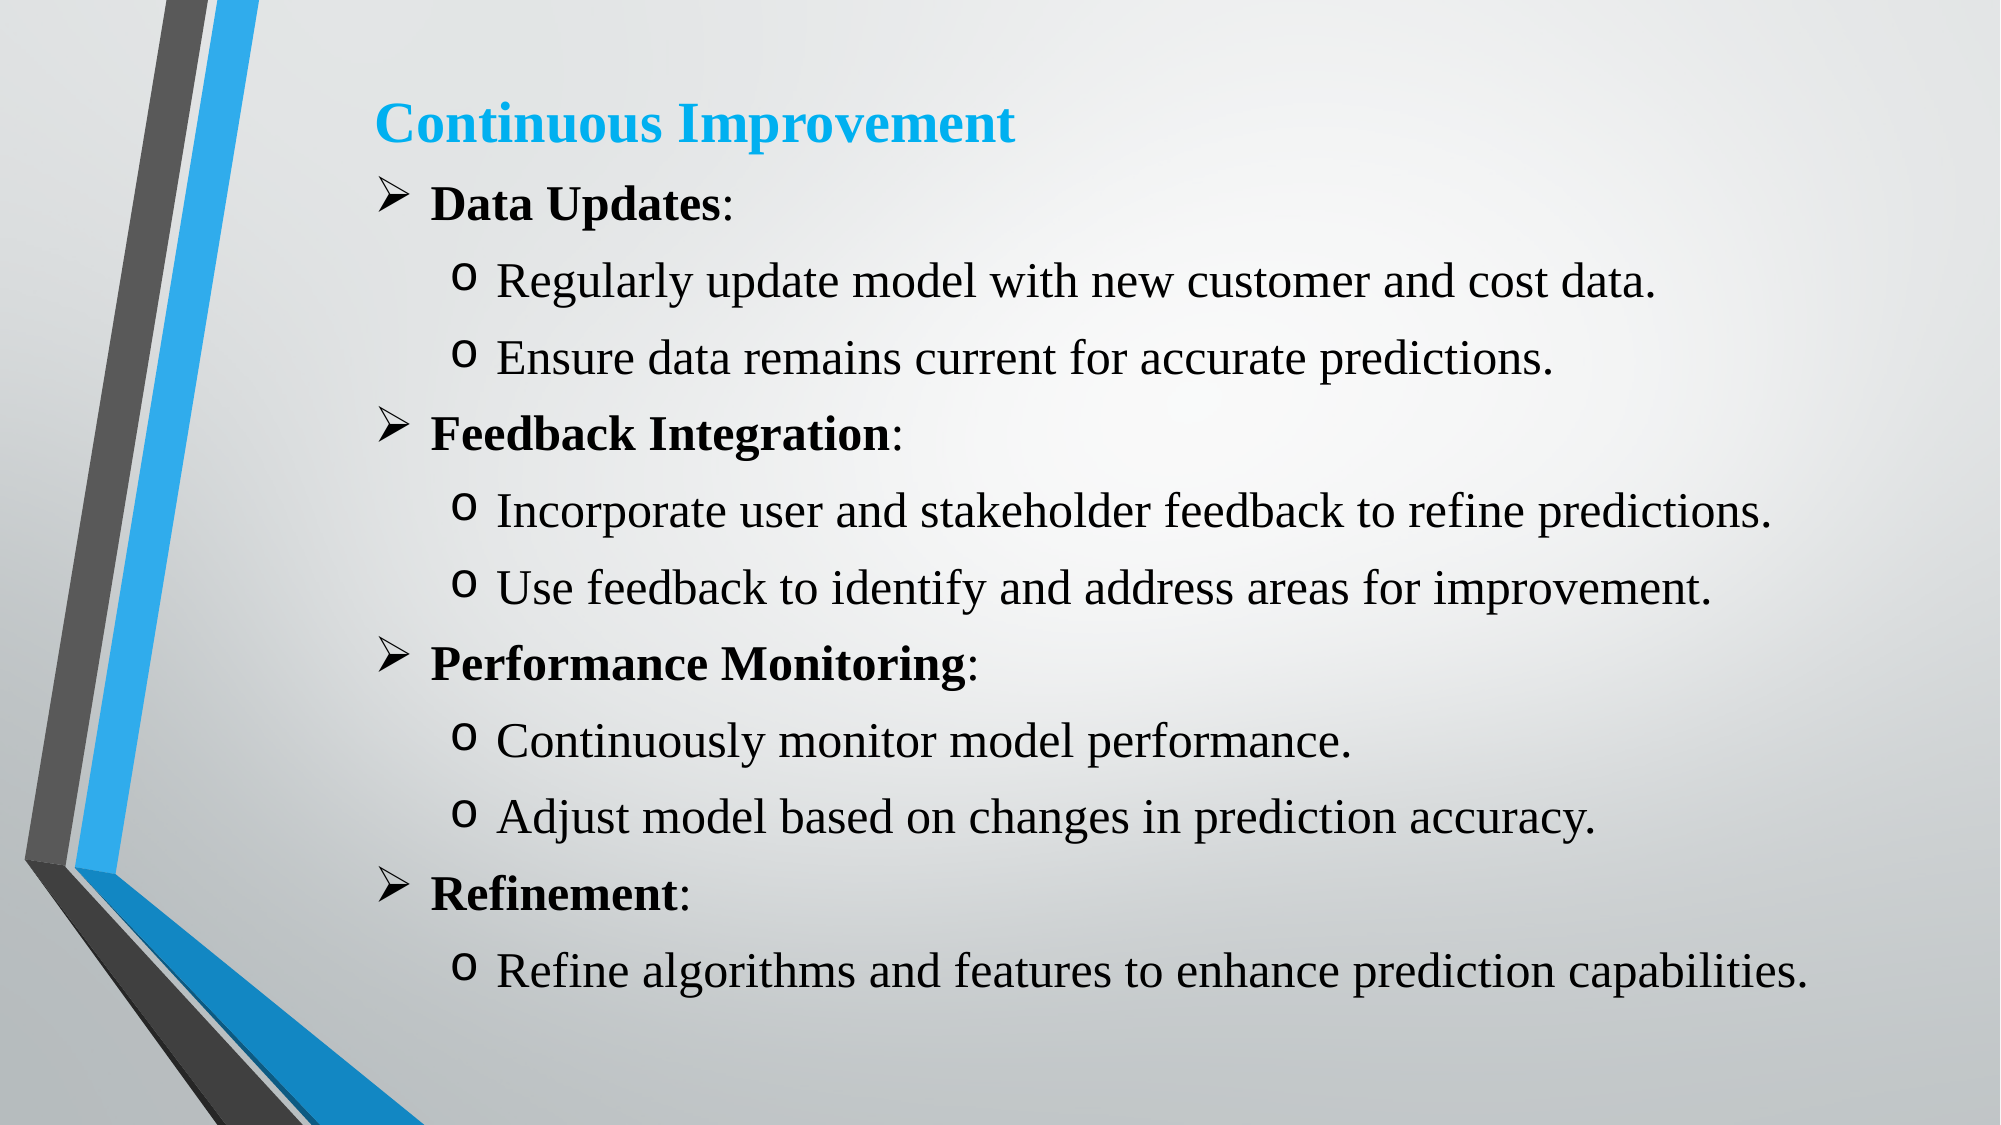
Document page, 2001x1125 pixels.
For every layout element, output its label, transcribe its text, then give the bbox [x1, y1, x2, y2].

text_box Continuous Improvement Data Updates: Regularly update model with new customer and cost data. Ensure data remains current for accurate predictions. Feedback Integration: Incorporate user and stakeholder feedback to refine predictions. Use feedback to identify and address areas for improvement. Performance Monitoring: Continuously monitor model performance. Adjust model based on changes in prediction accuracy. Refinement: Refine algorithms and features to enhance prediction capabilities. [359, 71, 1860, 1067]
